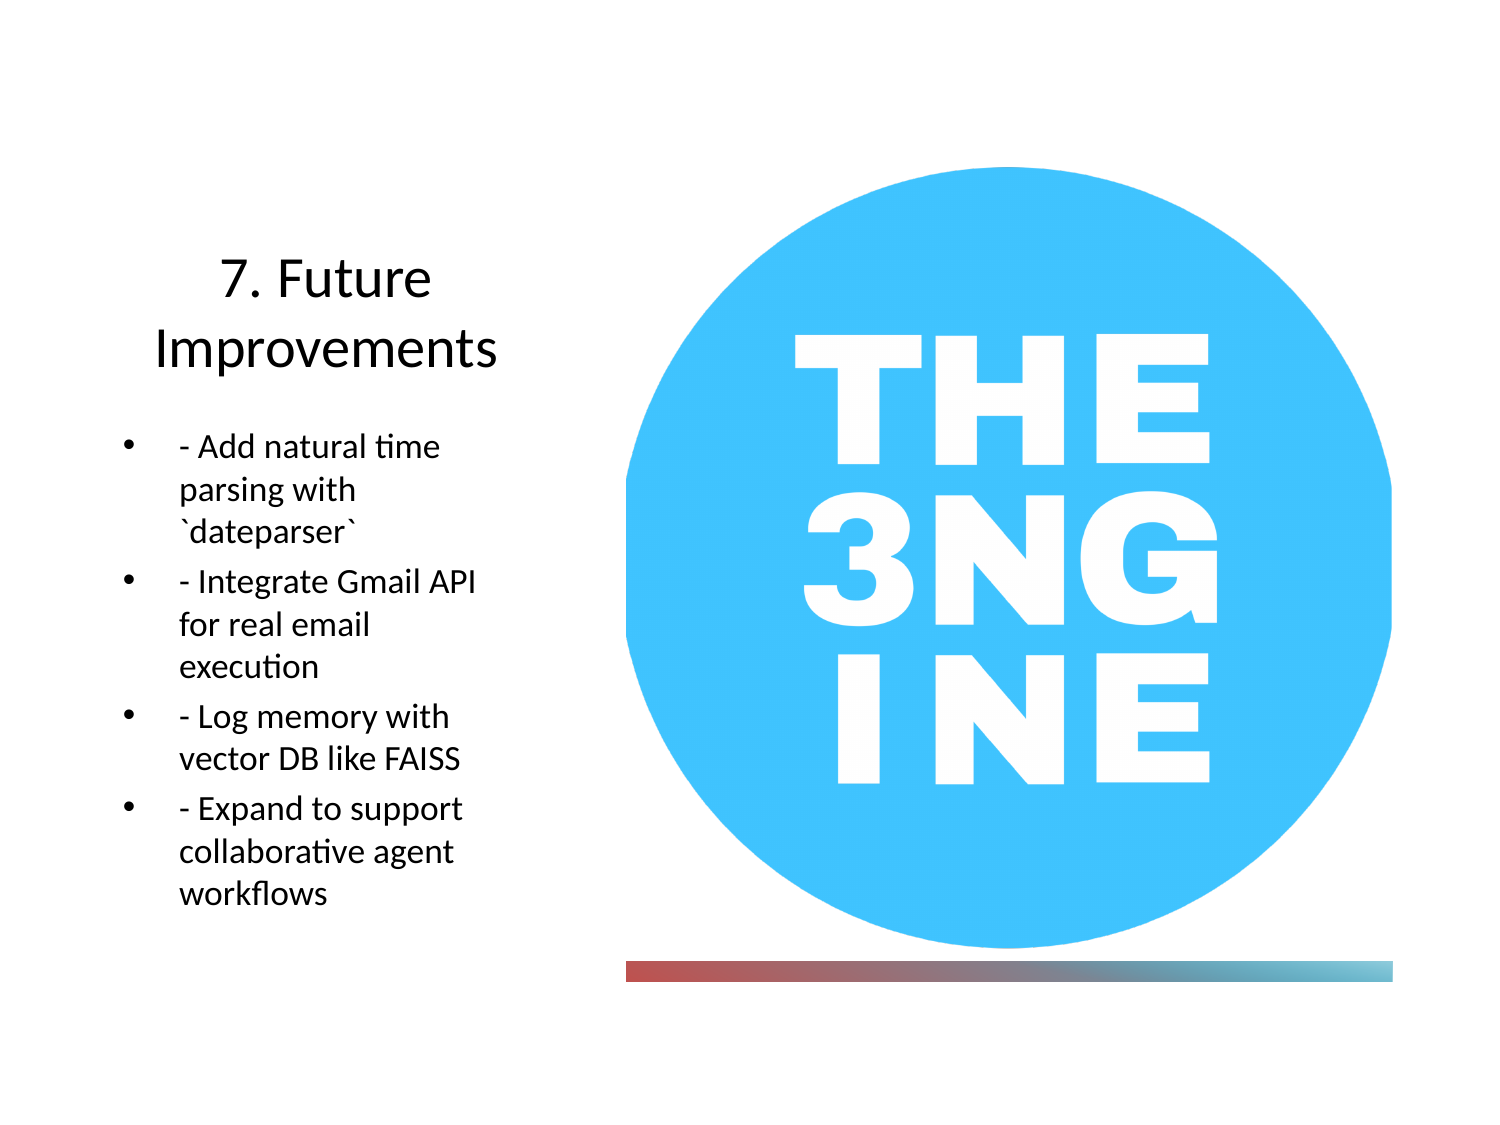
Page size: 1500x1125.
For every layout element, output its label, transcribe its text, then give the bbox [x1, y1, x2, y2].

title 7. Future Improvements [107, 121, 545, 387]
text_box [625, 960, 1393, 982]
list - Add natural time parsing with `dateparser` - Integrate Gmail API for real email execution - Log memory with vector DB like FAISS - Expand to support collaborative agent workflows [107, 415, 520, 982]
picture [625, 143, 1392, 960]
